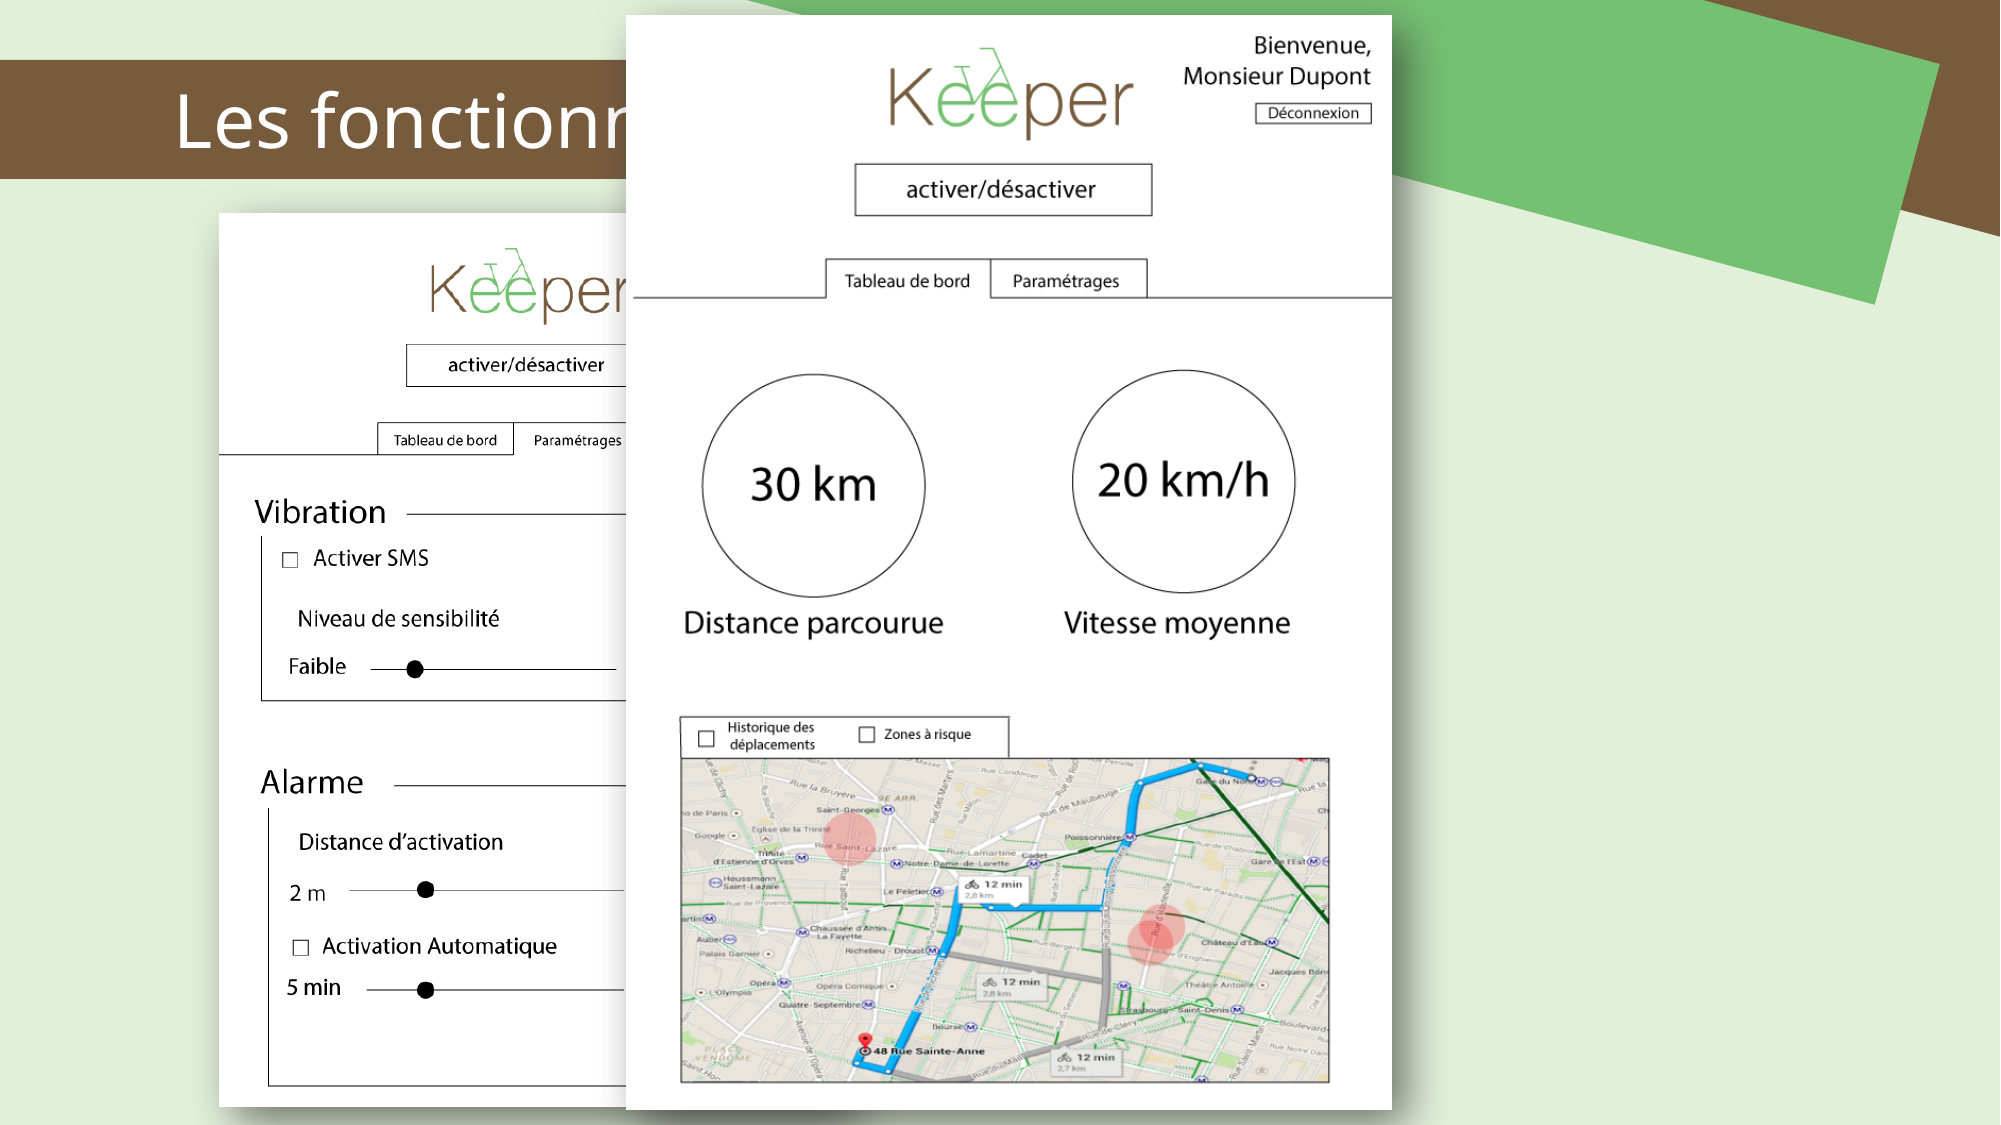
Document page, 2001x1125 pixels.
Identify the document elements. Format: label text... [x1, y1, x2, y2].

picture [219, 15, 1392, 1110]
text_box [0, 58, 609, 180]
text_box [1397, 0, 1941, 306]
text_box Les fonctionnalités [159, 66, 608, 171]
text_box [1711, 0, 2000, 238]
